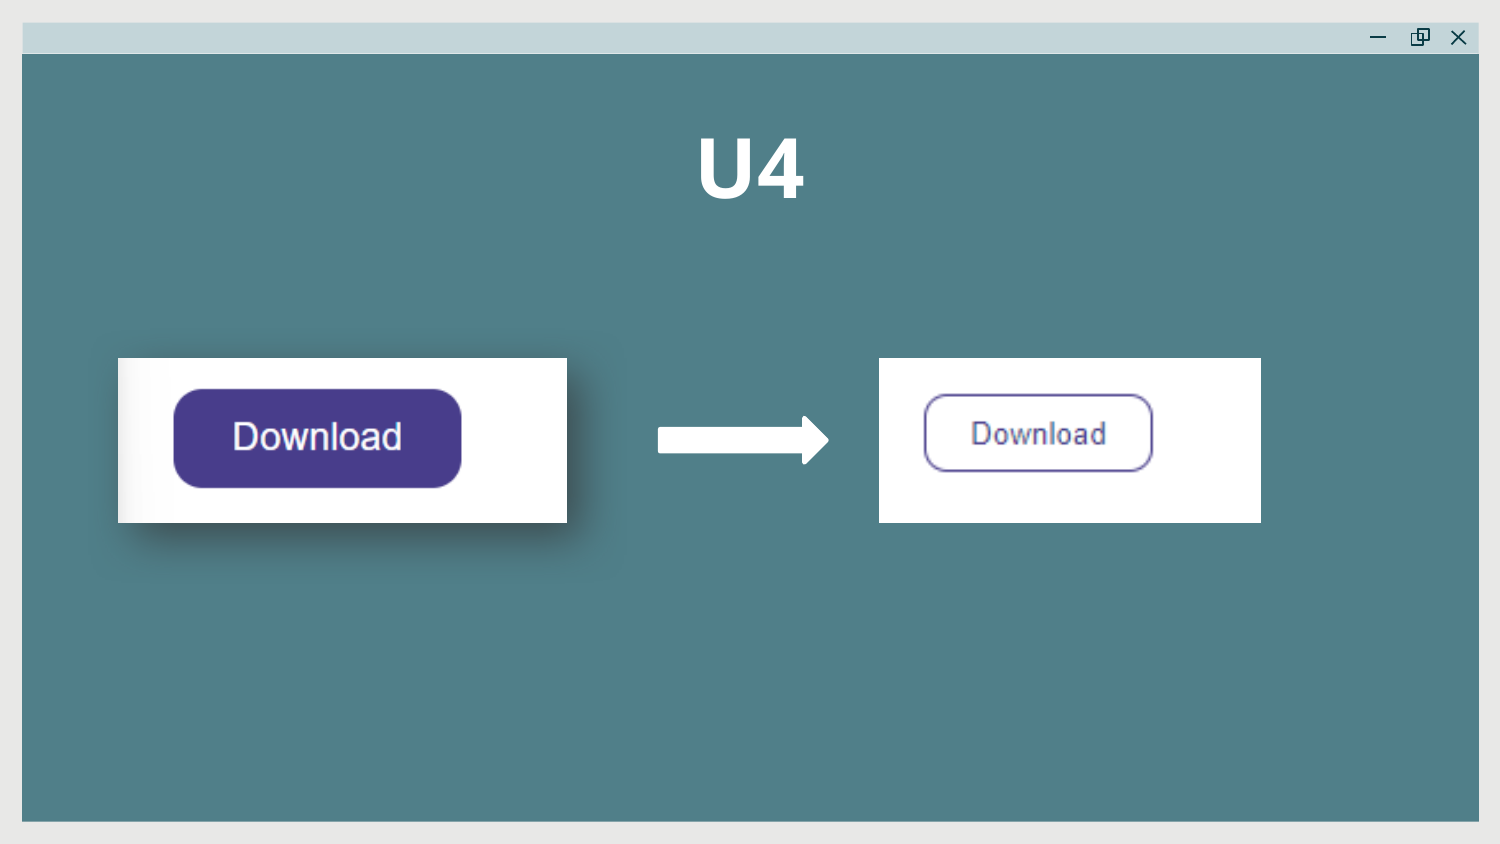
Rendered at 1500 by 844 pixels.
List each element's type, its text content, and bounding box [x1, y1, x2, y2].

text_box [20, 52, 1481, 824]
picture [117, 357, 567, 523]
picture [878, 357, 1261, 523]
text_box [657, 415, 829, 465]
title U4 [118, 100, 1382, 225]
